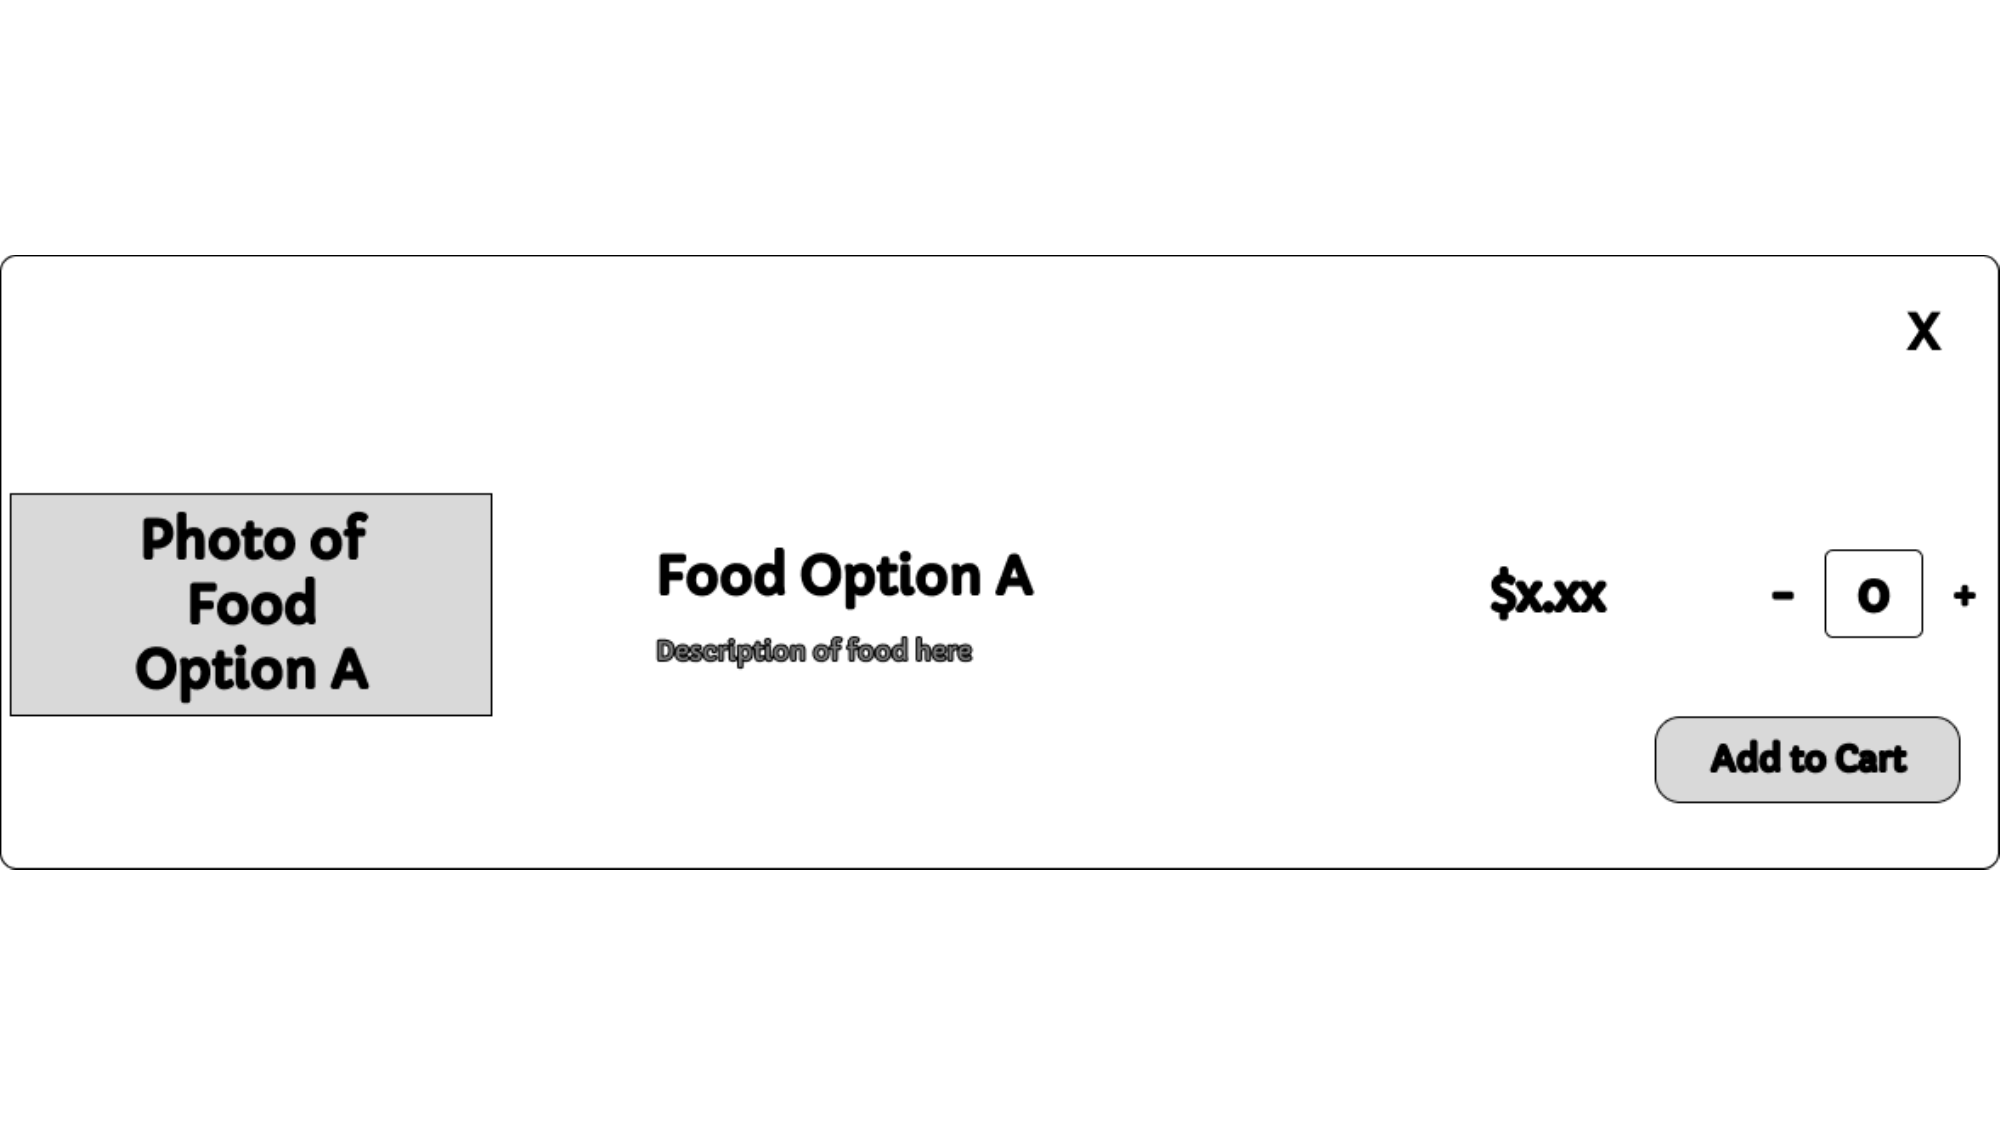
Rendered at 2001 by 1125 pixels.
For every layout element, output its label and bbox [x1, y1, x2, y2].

picture [0, 255, 2000, 870]
